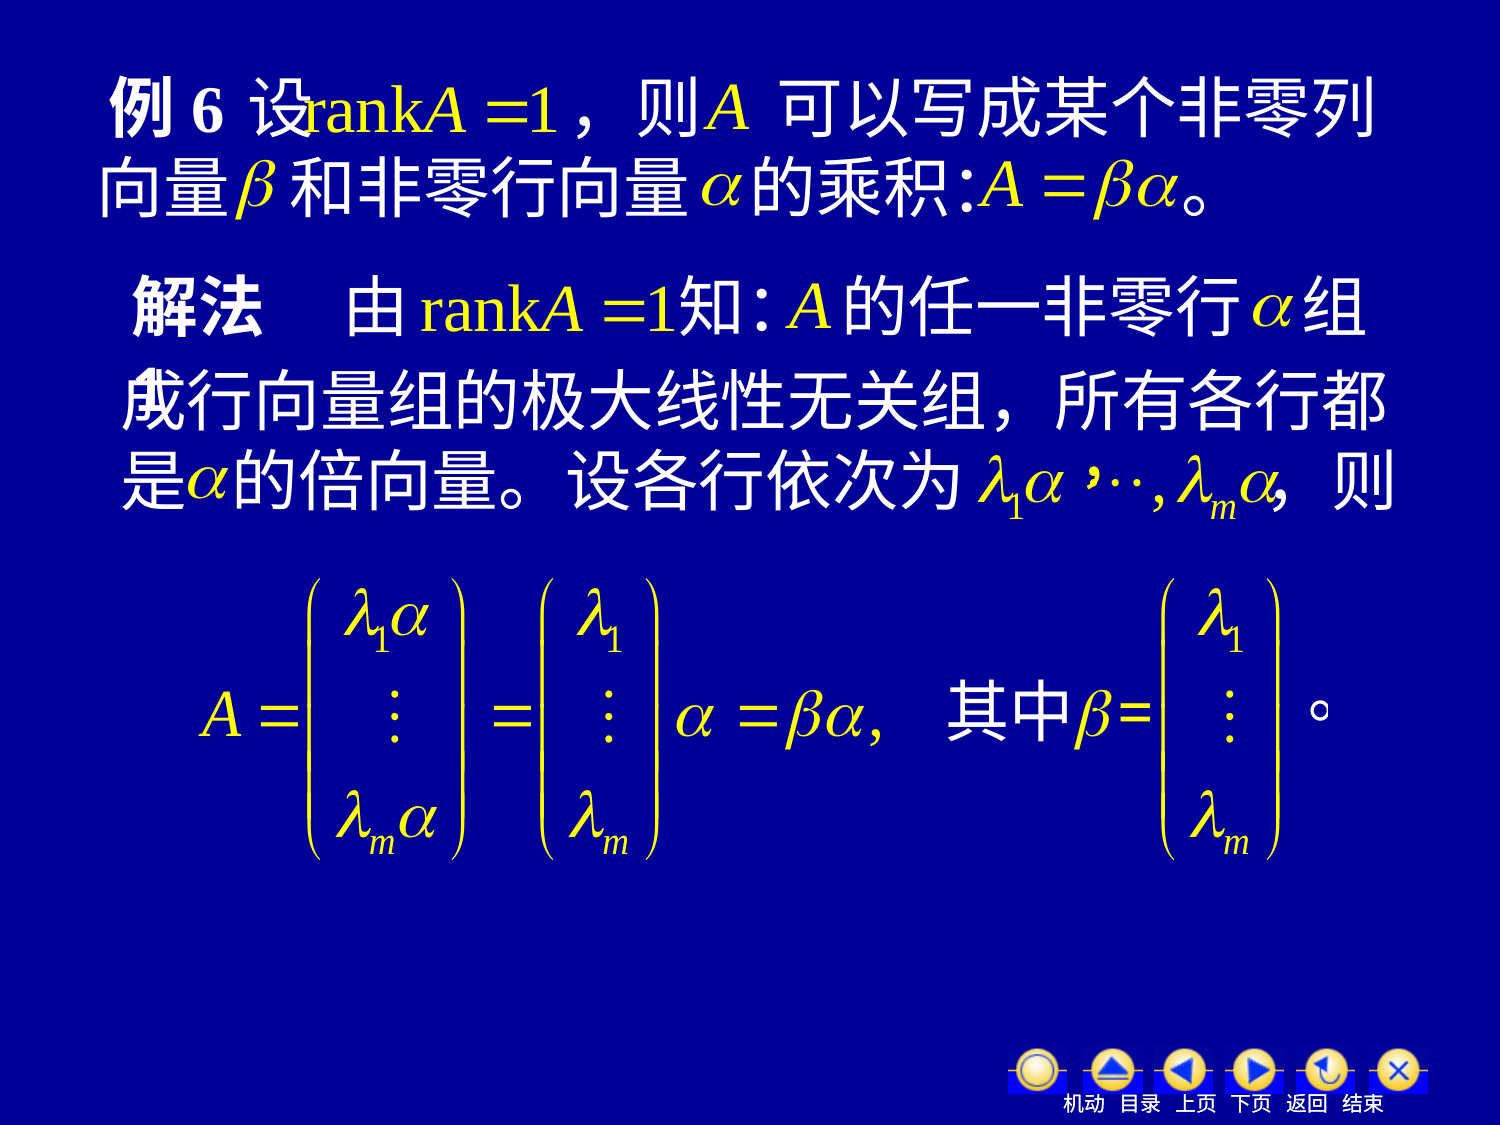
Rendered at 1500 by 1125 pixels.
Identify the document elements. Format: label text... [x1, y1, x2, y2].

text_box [105, 257, 1442, 536]
text_box 机动 目录 上页 下页 返回 结束 [1049, 1082, 1404, 1123]
picture [1007, 1045, 1067, 1094]
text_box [937, 562, 1328, 877]
picture [1225, 1045, 1285, 1094]
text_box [81, 58, 1419, 236]
picture [1296, 1045, 1355, 1094]
picture [1369, 1045, 1429, 1094]
picture [1083, 1045, 1143, 1094]
picture [1154, 1045, 1214, 1094]
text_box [187, 562, 893, 877]
